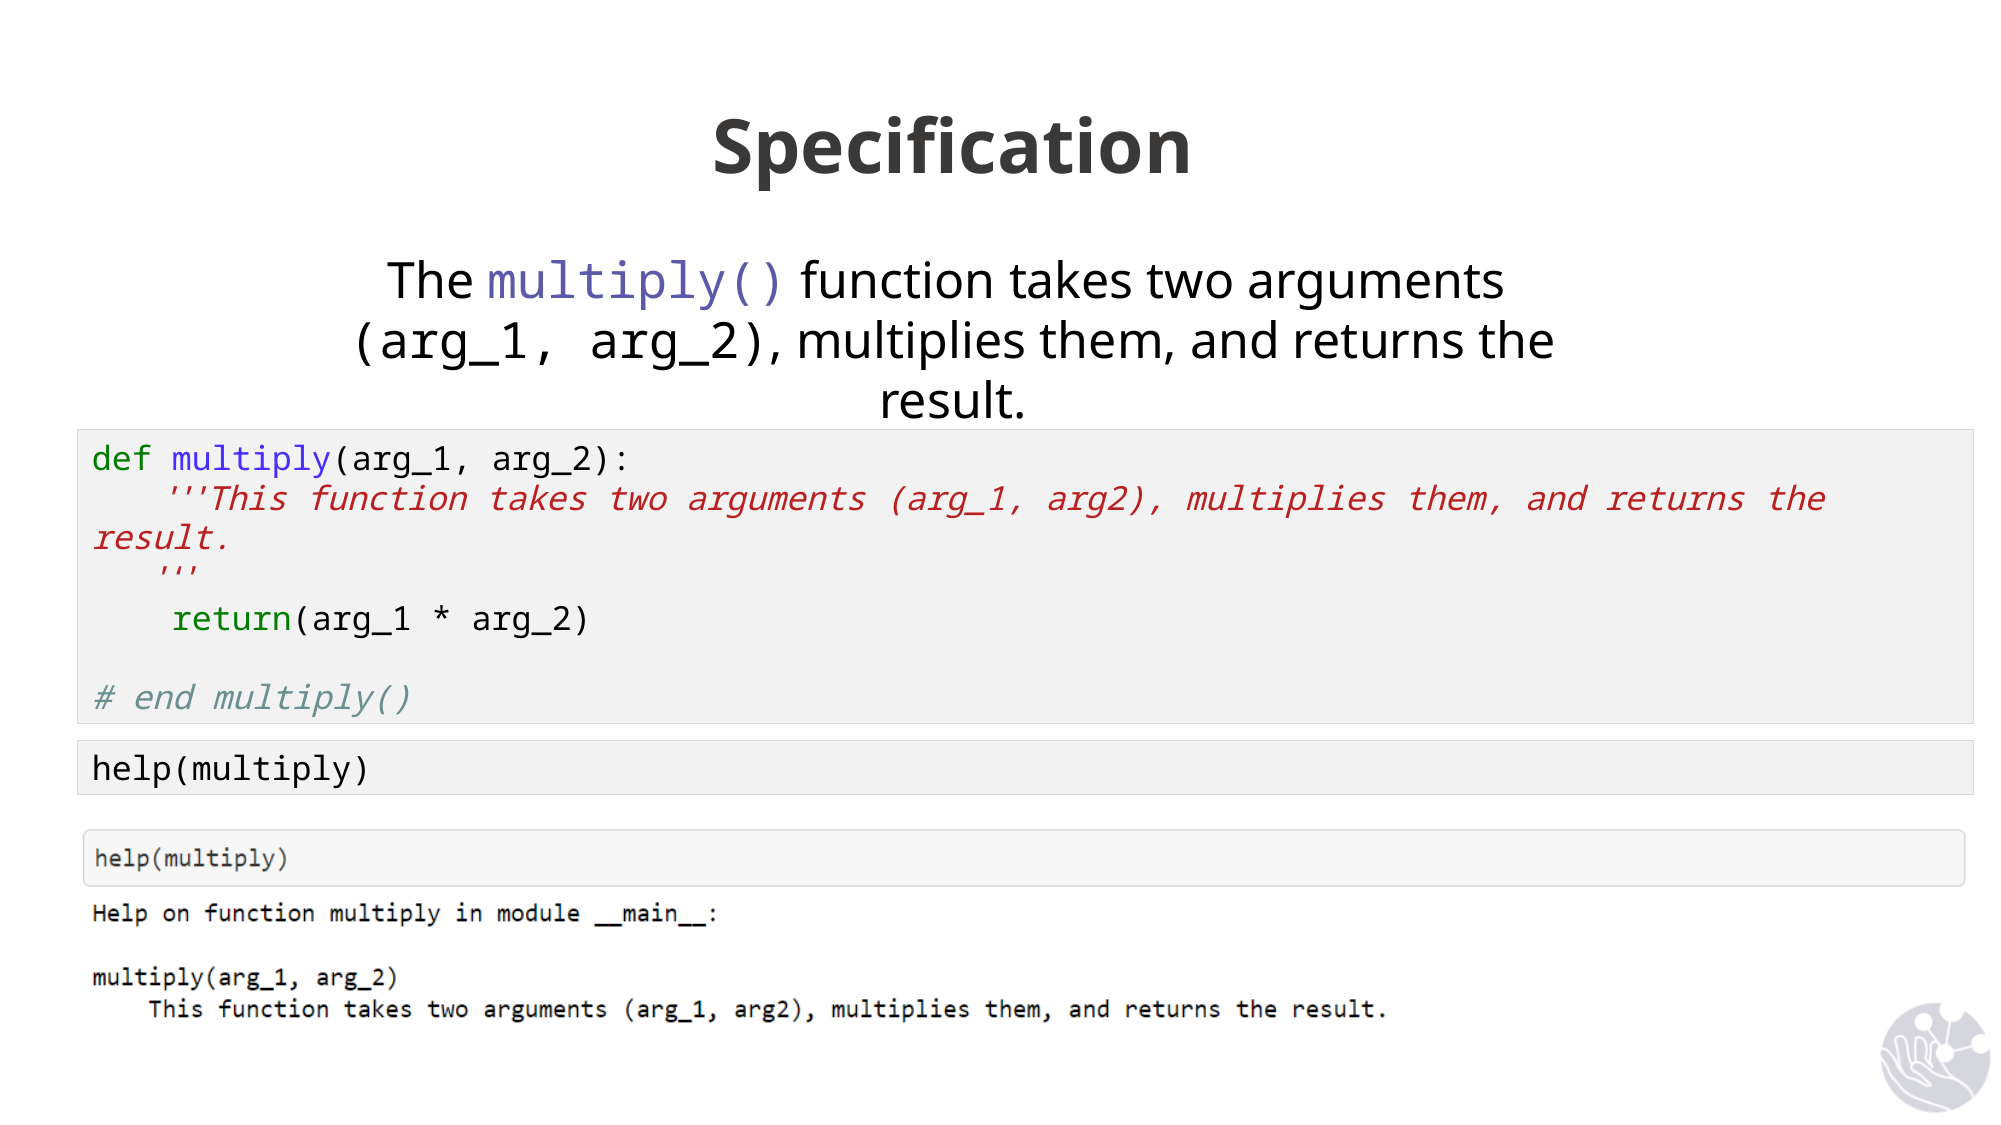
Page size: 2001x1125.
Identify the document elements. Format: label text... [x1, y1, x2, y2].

text_box def multiply(arg_1, arg_2): ’ ’ ’This function takes two arguments (arg_1, arg2), multiplies them, and returns the result. ’ ‘ ’ return(arg_1 * arg_2) # end multiply() [77, 429, 1974, 724]
text_box help(multiply) [77, 740, 1974, 795]
picture [77, 823, 1998, 1125]
text_box Specification The multiply() function takes two arguments (arg_1, arg_2), multiplies them, and returns the result. [297, 91, 1609, 429]
